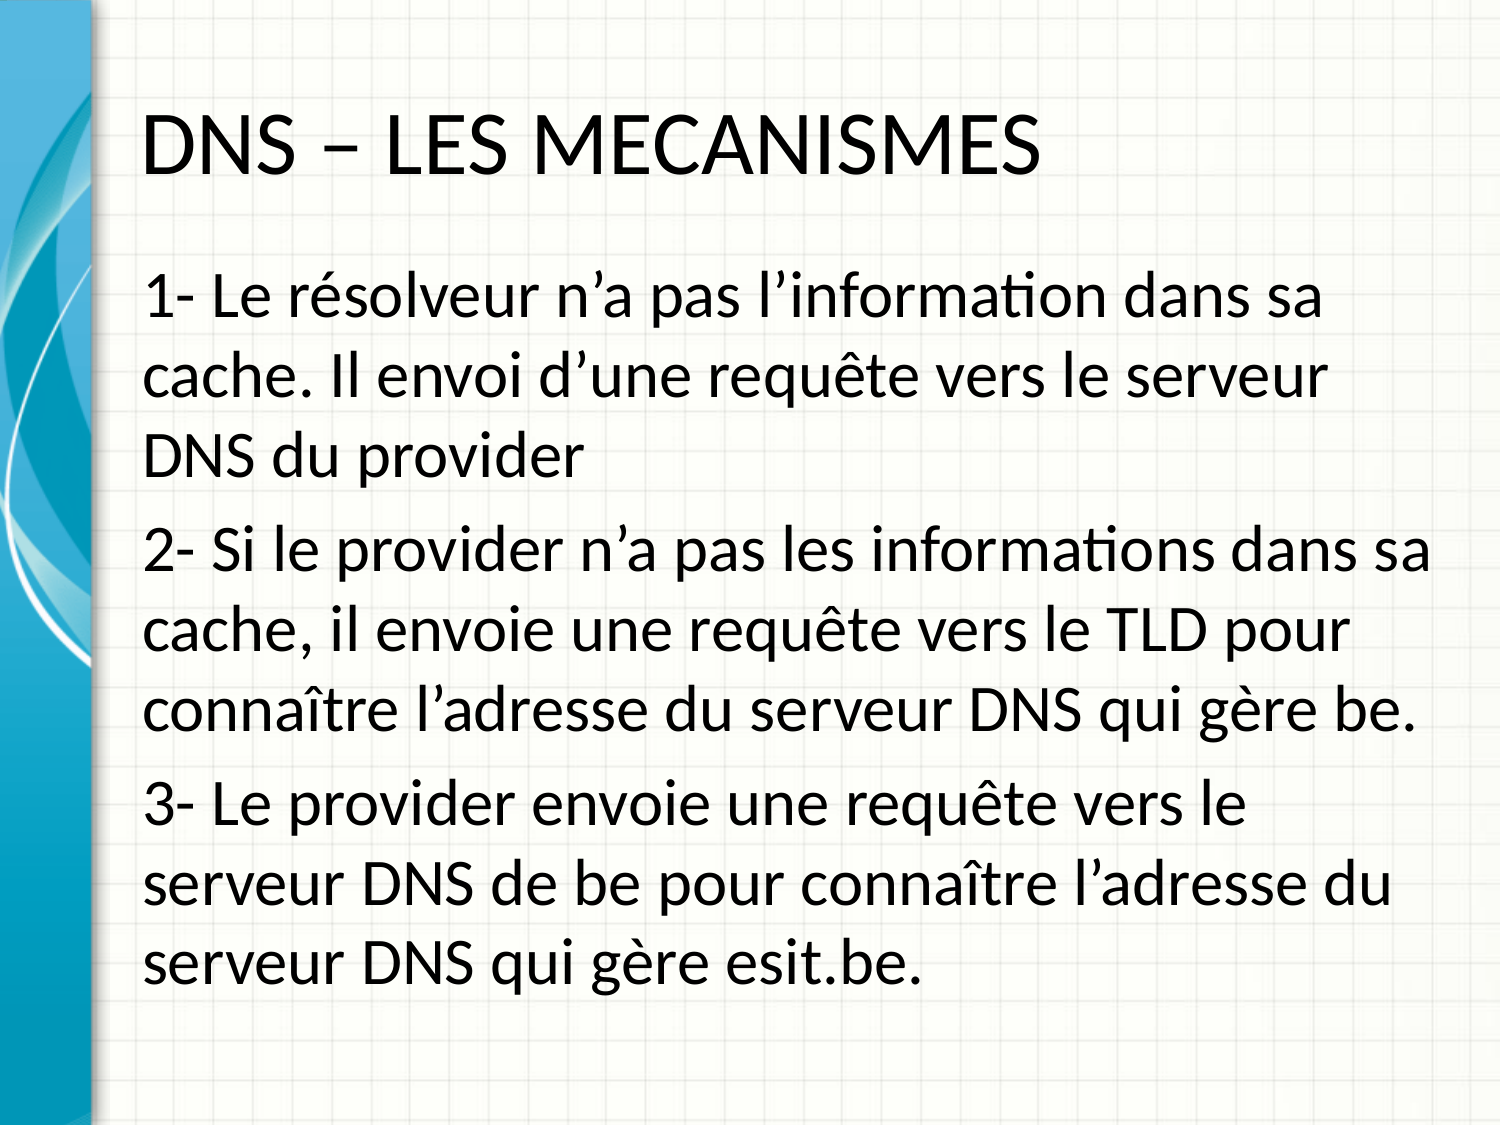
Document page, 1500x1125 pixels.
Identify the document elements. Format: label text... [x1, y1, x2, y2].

title DNS – LES MECANISMES [125, 44, 1450, 232]
list 1- Le résolveur n’a pas l’information dans sa cache. Il envoi d’une requête vers le serveur DNS du provider 2- Si le provider n’a pas les informations dans sa cache, il envoie une requête vers le TLD pour connaître l’adresse du serveur DNS qui gère be. 3- Le provider envoie une requête vers le serveur DNS de be pour connaître l’adresse du serveur DNS qui gère esit.be. [127, 243, 1453, 1024]
picture [0, 0, 1500, 1125]
